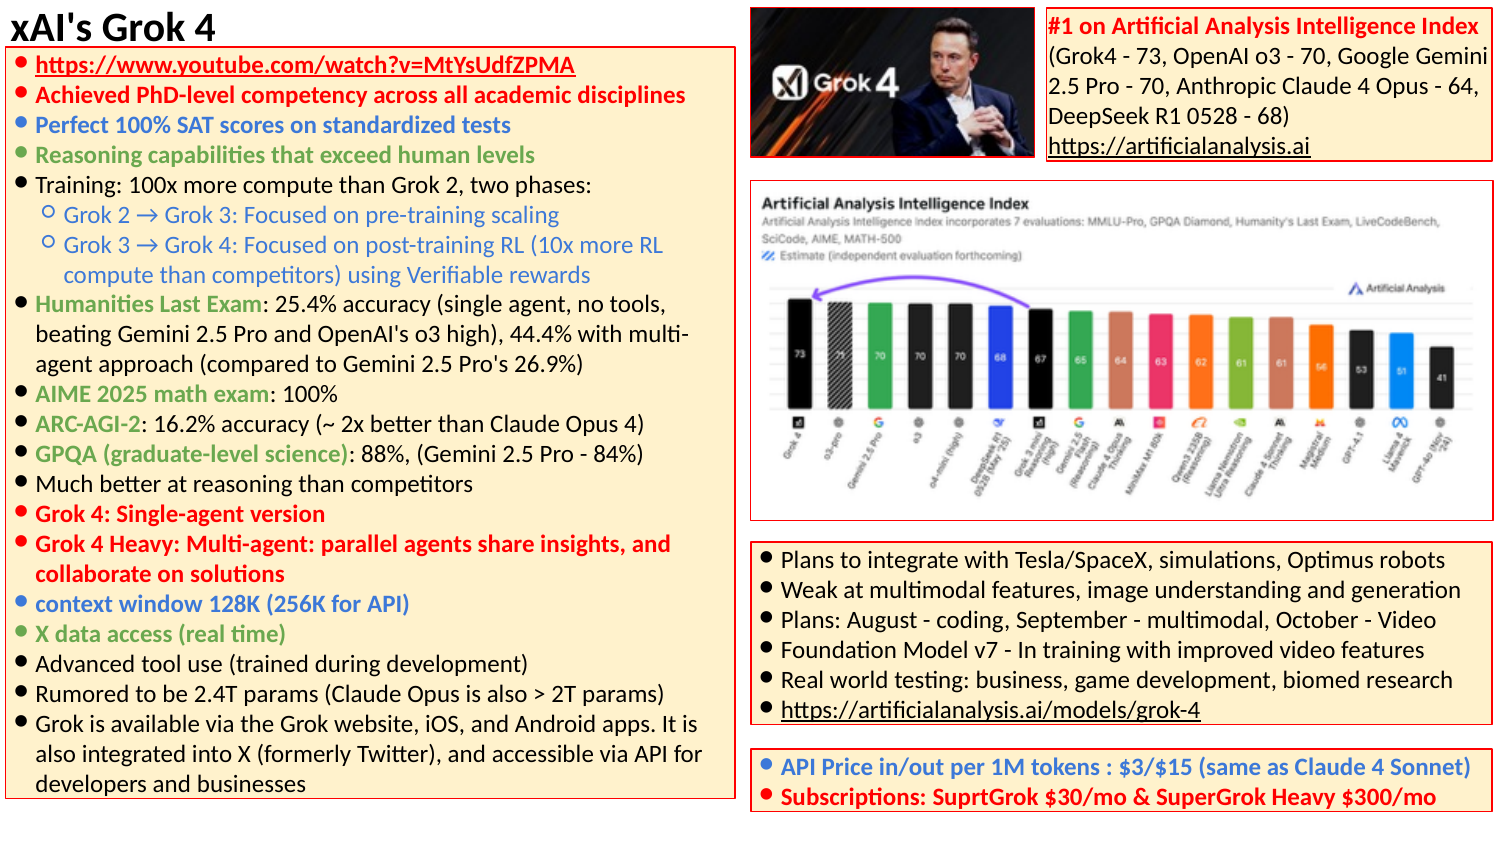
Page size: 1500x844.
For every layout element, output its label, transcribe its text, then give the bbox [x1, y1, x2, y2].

text_box https://www.youtube.com/watch?v=MtYsUdfZPMA Achieved PhD-level competency across all academic disciplines Perfect 100% SAT scores on standardized tests Reasoning capabilities that exceed human levels Training: 100x more compute than Grok 2, two phases: Grok 2 → Grok 3: Focused on pre-training scaling Grok 3 → Grok 4: Focused on post-training RL (10x more RL compute than competitors) using Verifiable rewards Humanities Last Exam: 25.4% accuracy (single agent, no tools, beating Gemini 2.5 Pro and OpenAI's o3 high), 44.4% with multi-agent approach (compared to Gemini 2.5 Pro's 26.9%) AIME 2025 math exam: 100% ARC-AGI-2: 16.2% accuracy (~ 2x better than Claude Opus 4) GPQA (graduate-level science): 88%, (Gemini 2.5 Pro - 84%) Much better at reasoning than competitors Grok 4: Single-agent version Grok 4 Heavy: Multi-agent: parallel agents share insights, and collaborate on solutions context window 128K (256K for API) X data access (real time) Advanced tool use (trained during development) Rumored to be 2.4T params (Claude Opus is also > 2T params) Grok is available via the Grok website, iOS, and Android apps. It is also integrated into X (formerly Twitter), and accessible via API for developers and businesses [5, 47, 736, 799]
picture [750, 7, 1035, 157]
text_box API Price in/out per 1M tokens : $3/$15 (same as Claude 4 Sonnet) Subscriptions: SuprtGrok $30/mo & SuperGrok Heavy $300/mo [751, 748, 1492, 812]
text_box Plans to integrate with Tesla/SpaceX, simulations, Optimus robots Weak at multimodal features, image understanding and generation Plans: August - coding, September - multimodal, October - Video Foundation Model v7 - In training with improved video features Real world testing: business, game development, biomed research https://artificialanalysis.ai/models/grok-4 [751, 542, 1492, 725]
text_box #1 on Artificial Analysis Intelligence Index (Grok4 - 73, OpenAI o3 - 70, Google Gemini 2.5 Pro - 70, Anthropic Claude 4 Opus - 64, DeepSeek R1 0528 - 68) https://artificialanalysis.ai [1046, 8, 1492, 161]
picture [750, 180, 1493, 521]
text_box xAI's Grok 4 [8, 0, 292, 47]
